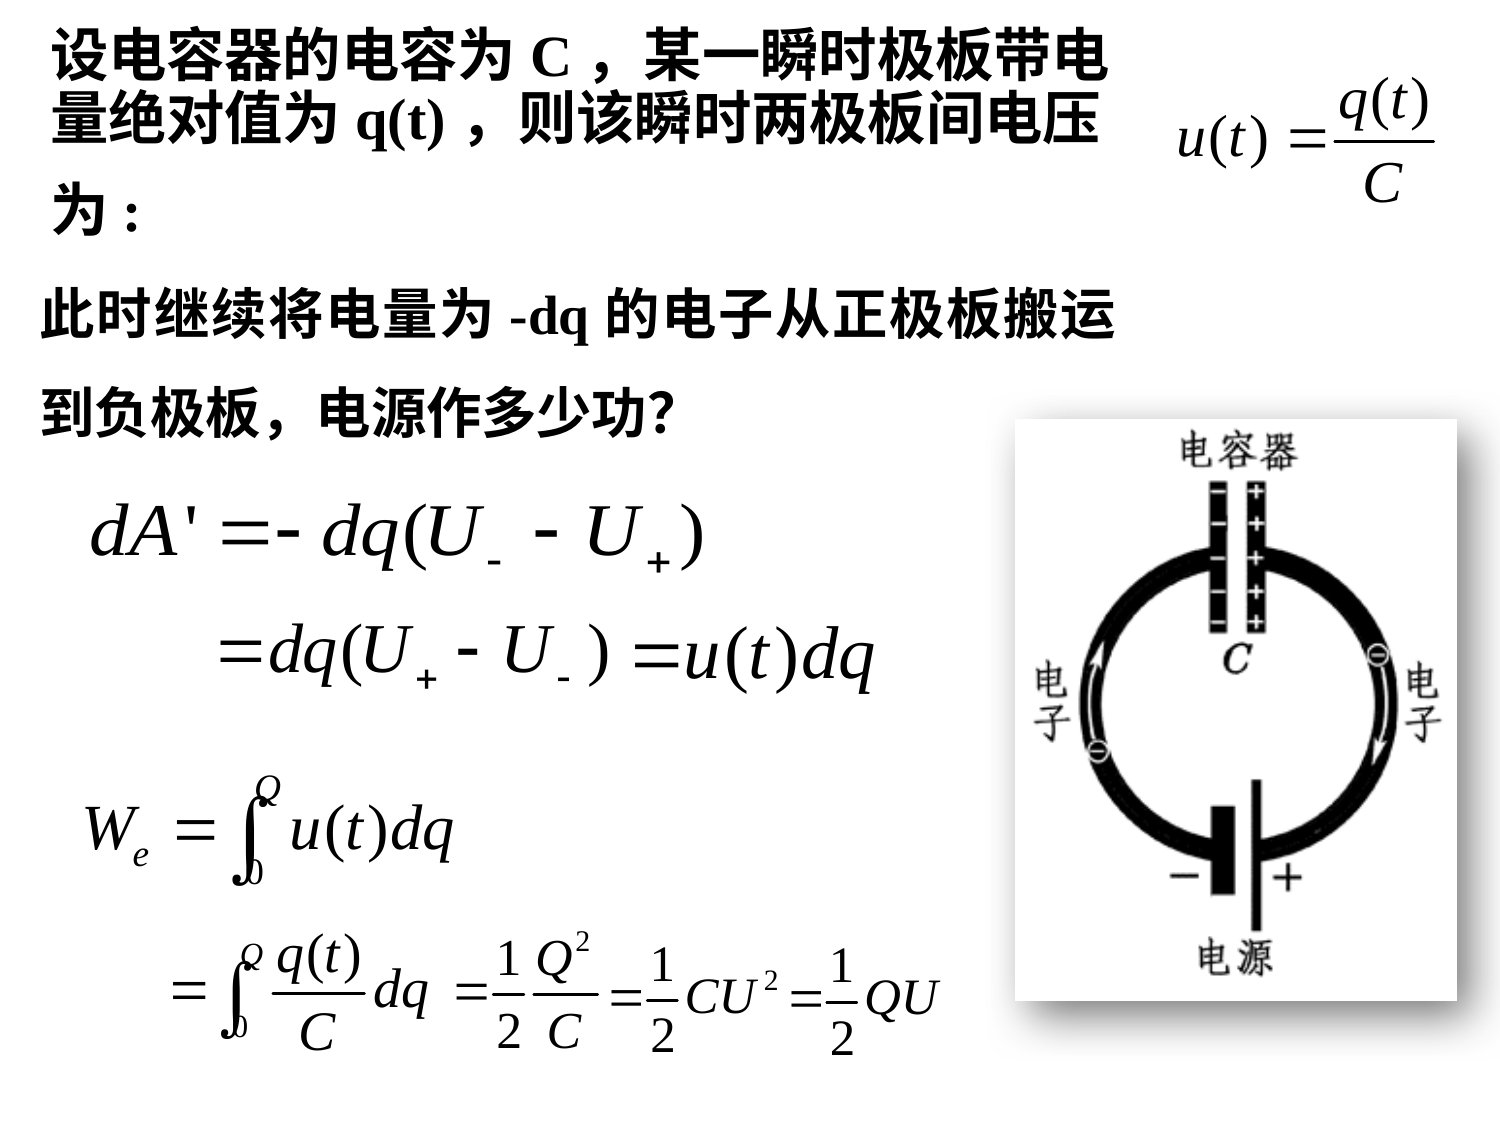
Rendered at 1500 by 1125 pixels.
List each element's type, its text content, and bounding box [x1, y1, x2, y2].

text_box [202, 602, 624, 708]
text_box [443, 916, 609, 1060]
title 设电容器的电容为C，某一瞬时极板带电量绝对值为q(t)，则该瞬时两极板间电压为: [34, 39, 1163, 239]
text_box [778, 934, 953, 1067]
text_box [615, 610, 891, 710]
picture [1015, 419, 1457, 1001]
list 此时继续将电量为-dq的电子从正极板搬运到负极板，电源作多少功？ [24, 238, 1132, 453]
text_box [77, 481, 723, 594]
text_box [598, 932, 786, 1065]
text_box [1168, 62, 1444, 216]
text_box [159, 918, 443, 1064]
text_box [77, 758, 471, 898]
